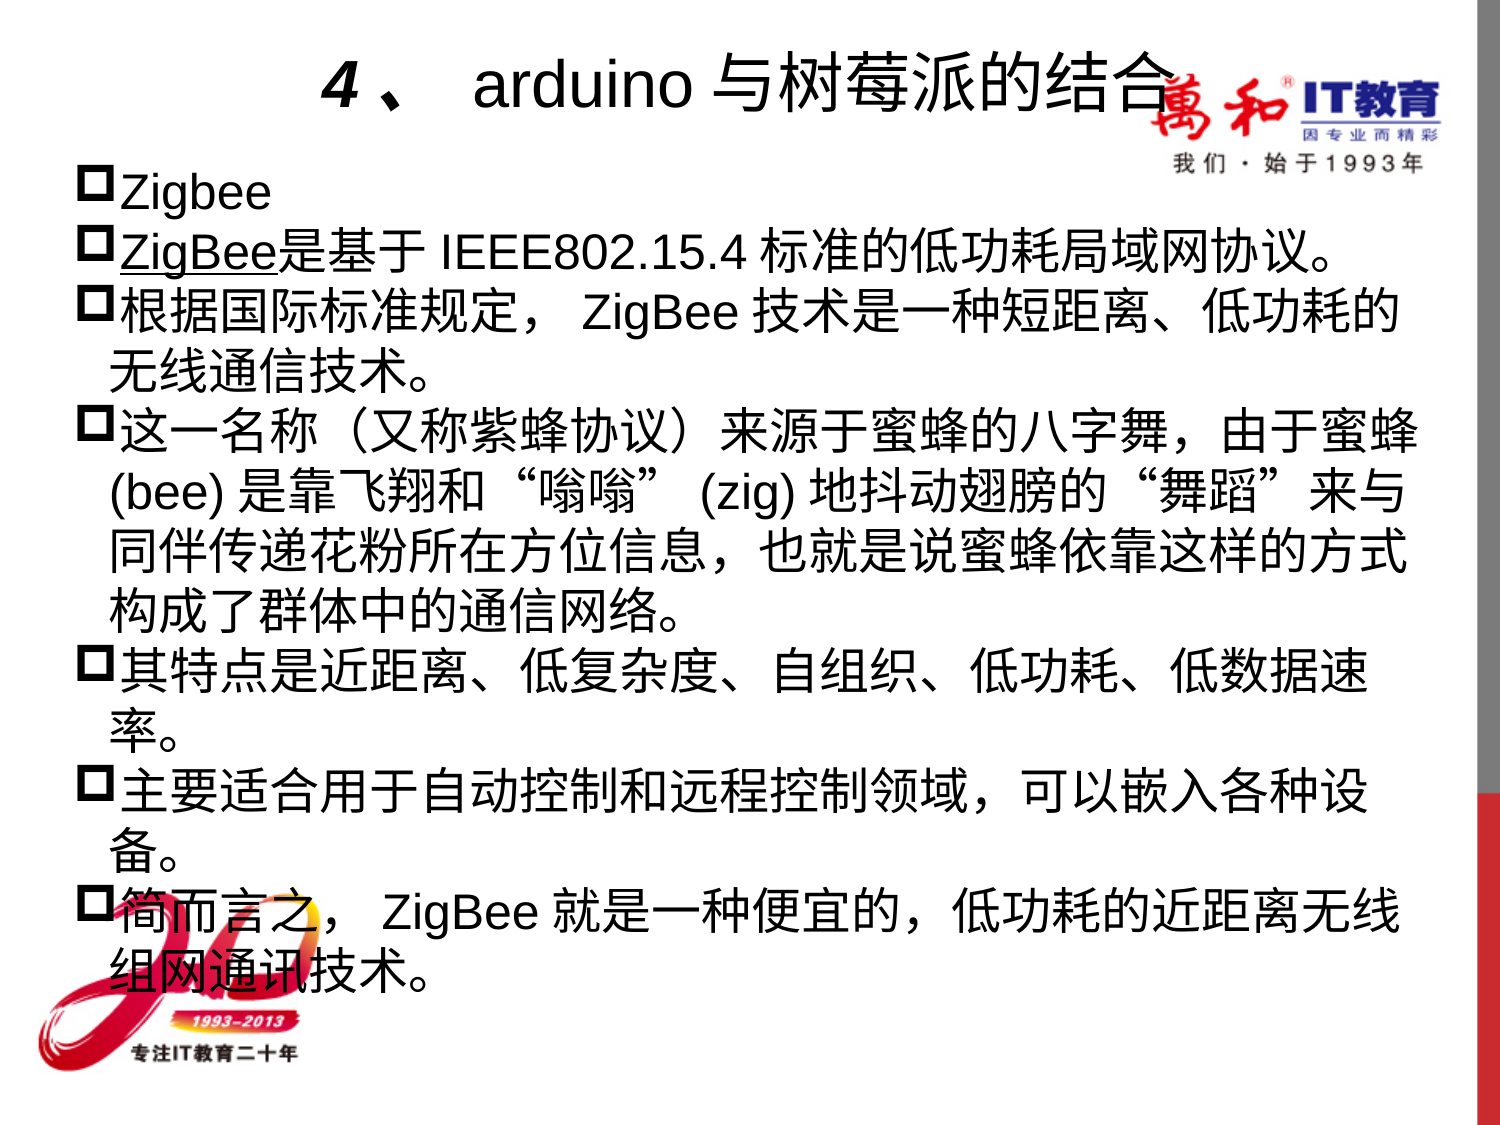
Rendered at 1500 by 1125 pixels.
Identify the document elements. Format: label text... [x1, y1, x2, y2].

text_box Zigbee ZigBee是基于IEEE802.15.4标准的低功耗局域网协议。 根据国际标准规定，ZigBee技术是一种短距离、低功耗的无线通信技术。 这一名称（又称紫蜂协议）来源于蜜蜂的八字舞，由于蜜蜂(bee)是靠飞翔和“嗡嗡”(zig)地抖动翅膀的“舞蹈”来与同伴传递花粉所在方位信息，也就是说蜜蜂依靠这样的方式构成了群体中的通信网络。 其特点是近距离、低复杂度、自组织、低功耗、低数据速率。 主要适合用于自动控制和远程控制领域，可以嵌入各种设备。 简而言之，ZigBee就是一种便宜的，低功耗的近距离无线组网通讯技术。 [58, 152, 1442, 1008]
picture [0, 0, 1500, 1125]
title 4、 arduino与树莓派的结合 [74, 37, 1426, 130]
